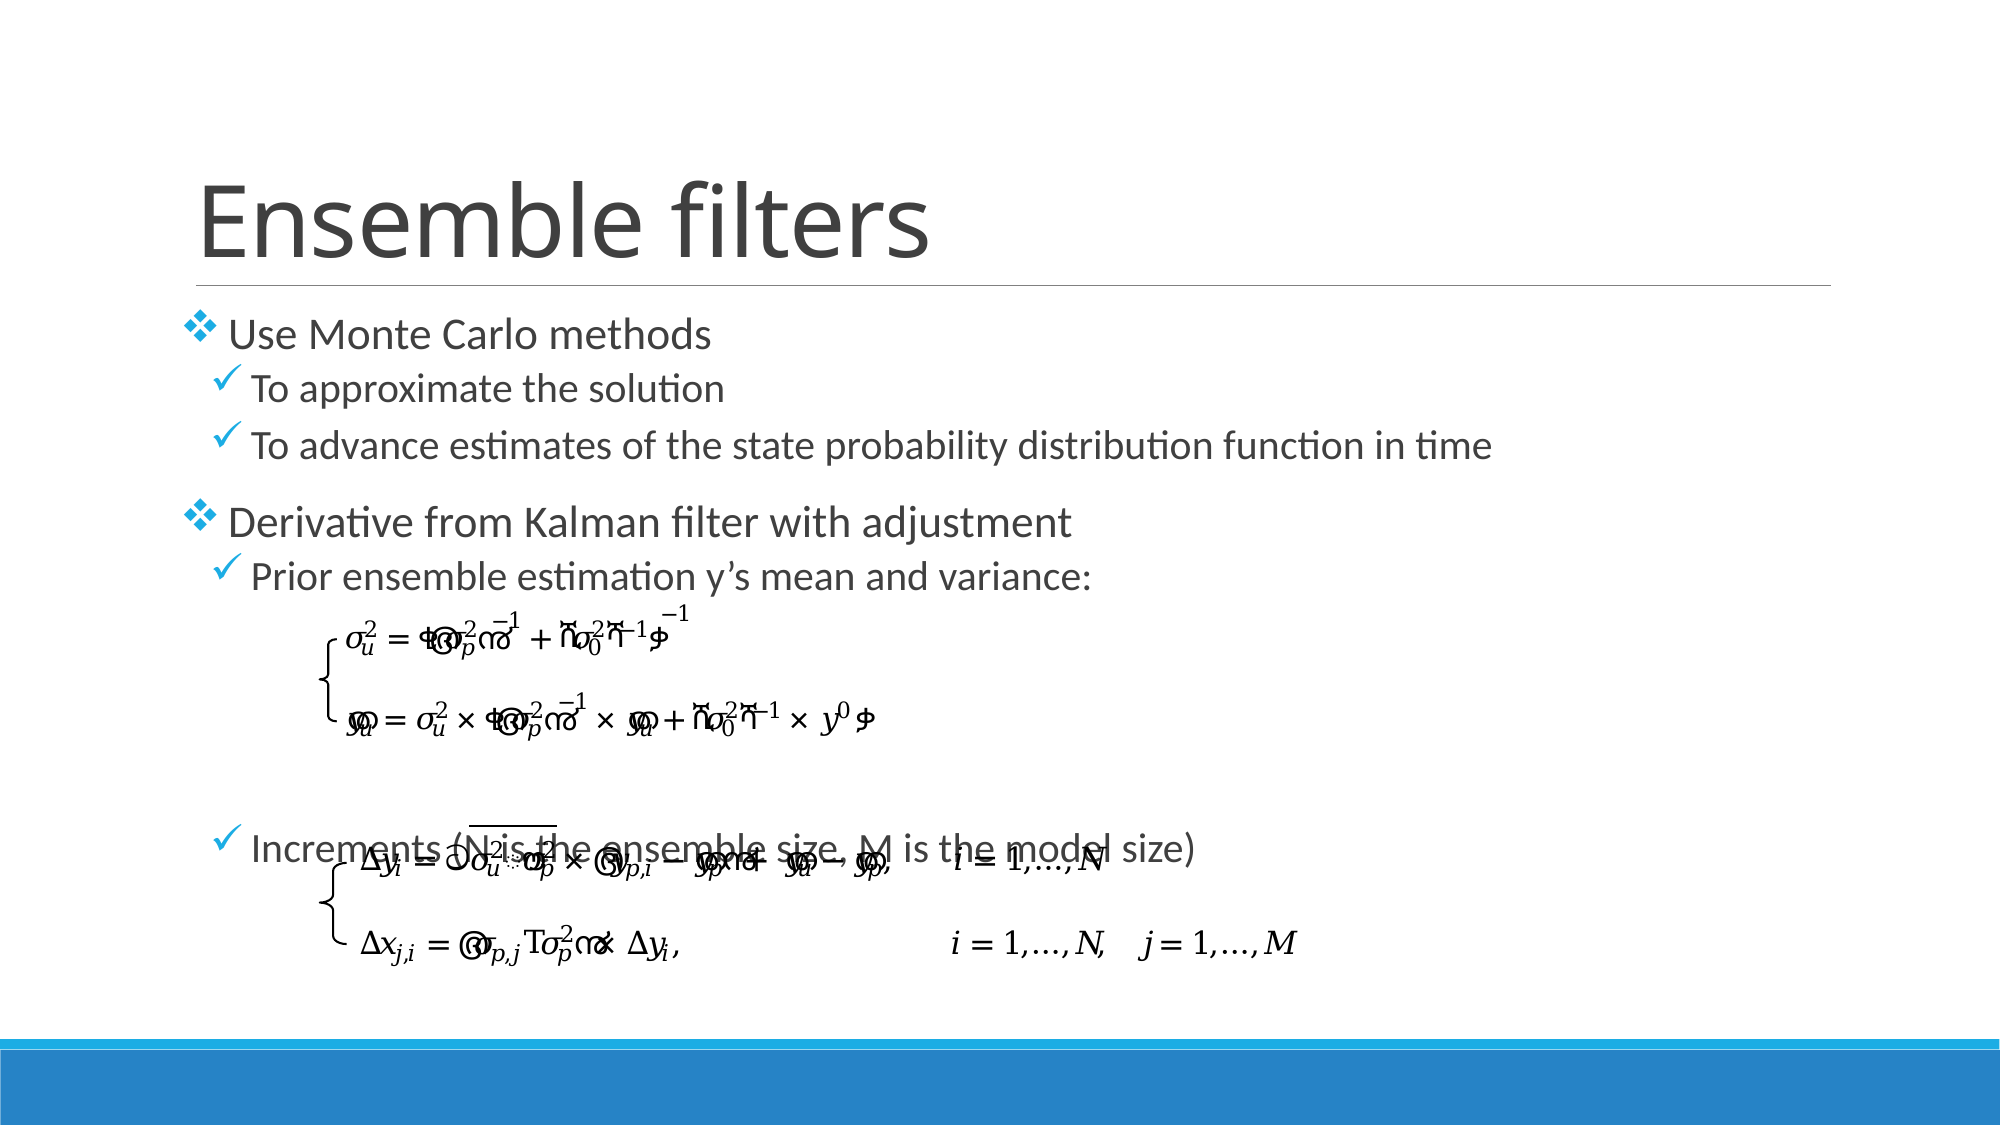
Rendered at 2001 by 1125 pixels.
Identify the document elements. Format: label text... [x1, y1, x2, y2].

picture [357, 818, 1707, 993]
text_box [319, 602, 889, 773]
text_box [318, 861, 347, 946]
list Use Monte Carlo methods To approximate the solution To advance estimates of the state probability distribution function in time Derivative from Kalman filter with adjustment Prior ensemble estimation y’s mean and variance: Increments (N is the ensemble size, M is the model size) [180, 302, 1830, 963]
title Ensemble filters [180, 47, 1830, 285]
